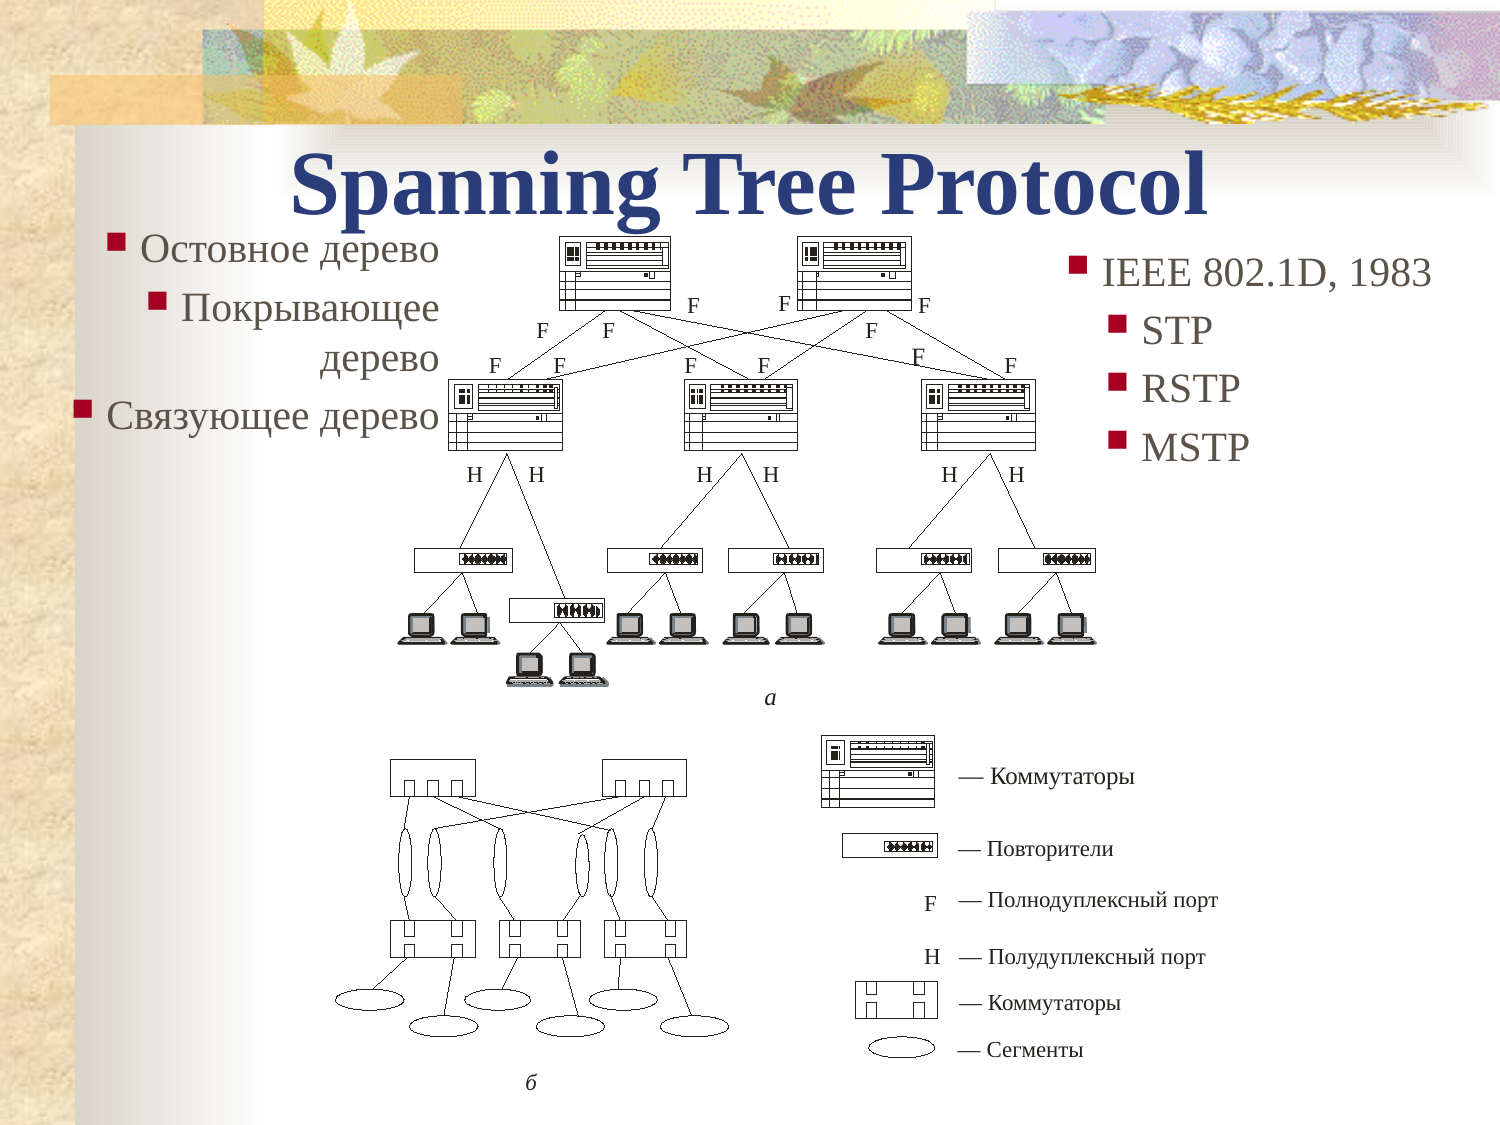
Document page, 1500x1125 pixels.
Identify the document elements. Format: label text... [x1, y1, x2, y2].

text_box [335, 236, 1222, 1096]
text_box Остовное дерево Покрывающее дерево Связующее дерево [2, 213, 455, 446]
text_box Spanning Tree Protocol [112, 115, 1388, 236]
picture [0, 0, 1500, 1125]
text_box IEEE 802.1D, 1983 STP RSTP MSTP [1222, 236, 1467, 477]
